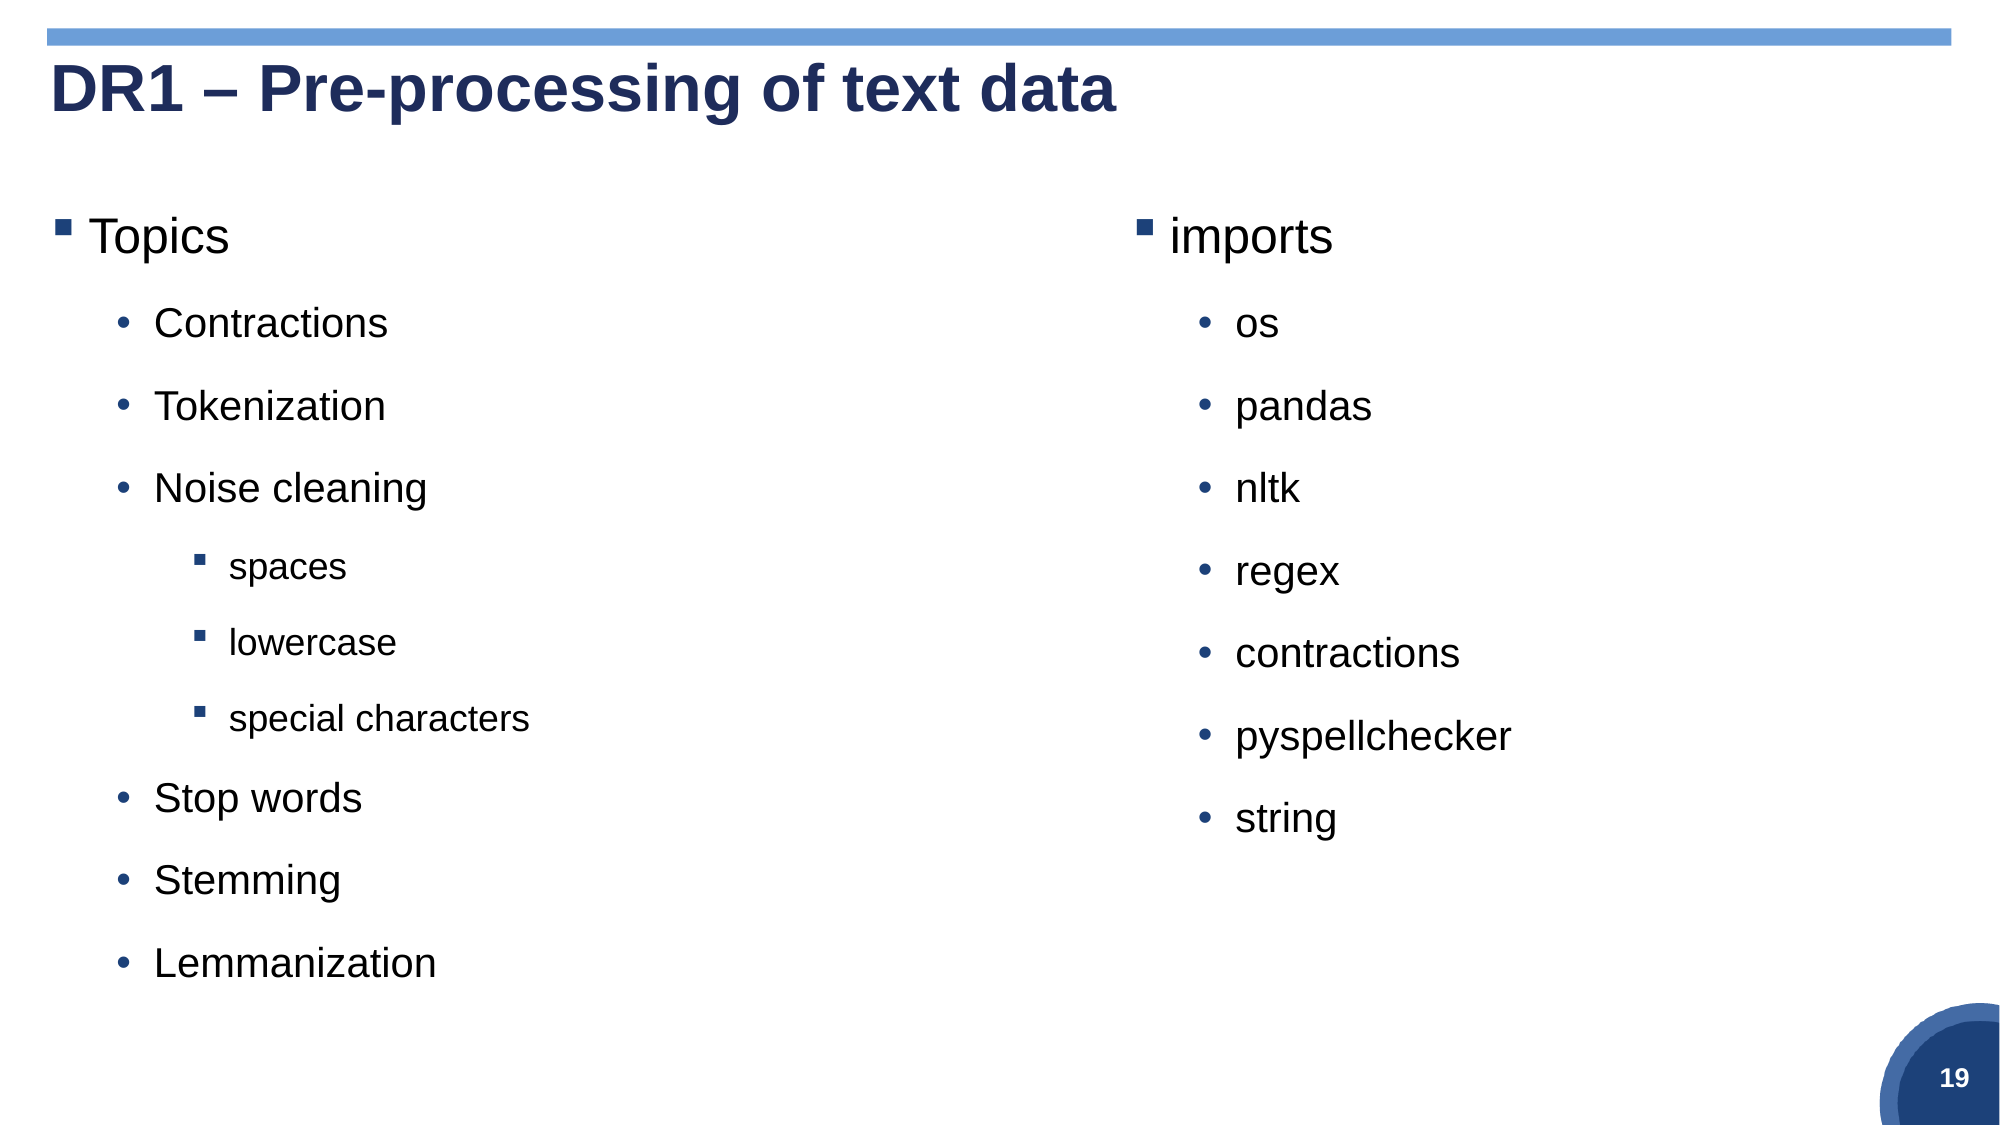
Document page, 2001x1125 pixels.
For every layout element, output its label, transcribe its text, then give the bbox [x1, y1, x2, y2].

list Topics Contractions Tokenization Noise cleaning spaces lowercase special characters Stop words Stemming Lemmanization [35, 202, 725, 1046]
title DR1 – Pre-processing of text data [35, 46, 1965, 148]
text_box imports os pandas nltk regex contractions pyspellchecker string [1117, 202, 1807, 1046]
slide_number 19 [1534, 1046, 1985, 1107]
picture [0, 1, 2000, 1125]
